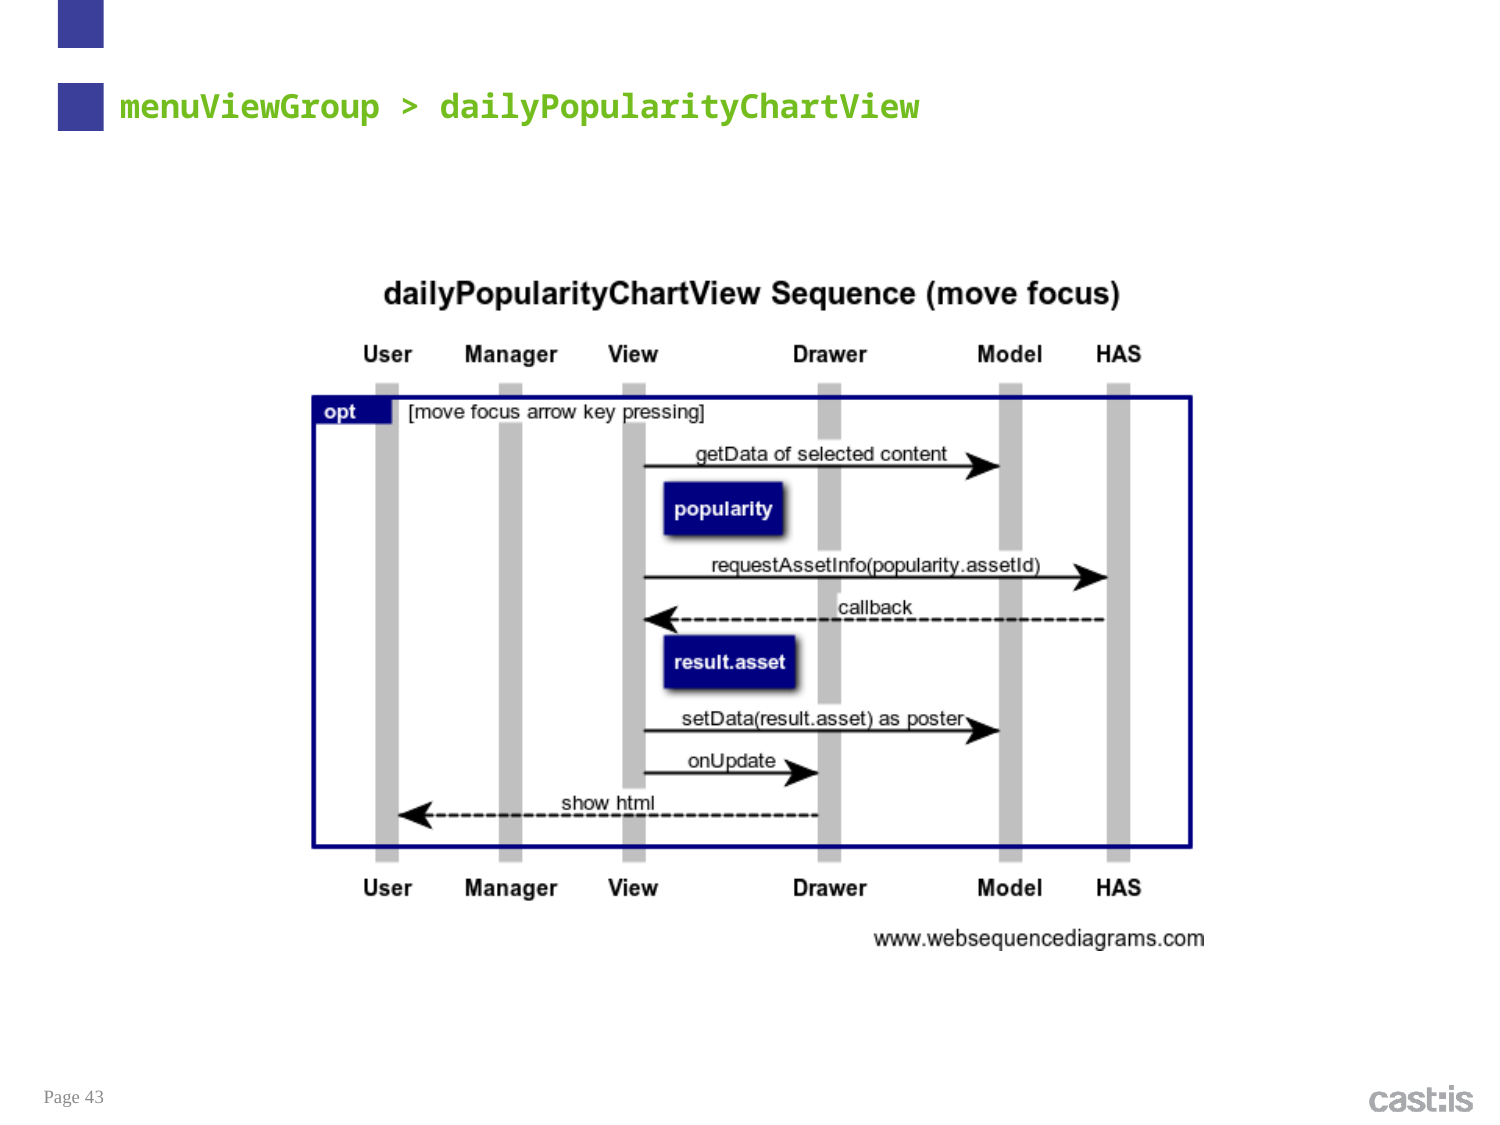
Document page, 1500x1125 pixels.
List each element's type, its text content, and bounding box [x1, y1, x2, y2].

slide_number Page 43 [28, 1076, 147, 1117]
picture [1369, 1085, 1473, 1112]
title menuViewGroup > dailyPopularityChartView [105, 70, 1427, 140]
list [295, 256, 1205, 951]
